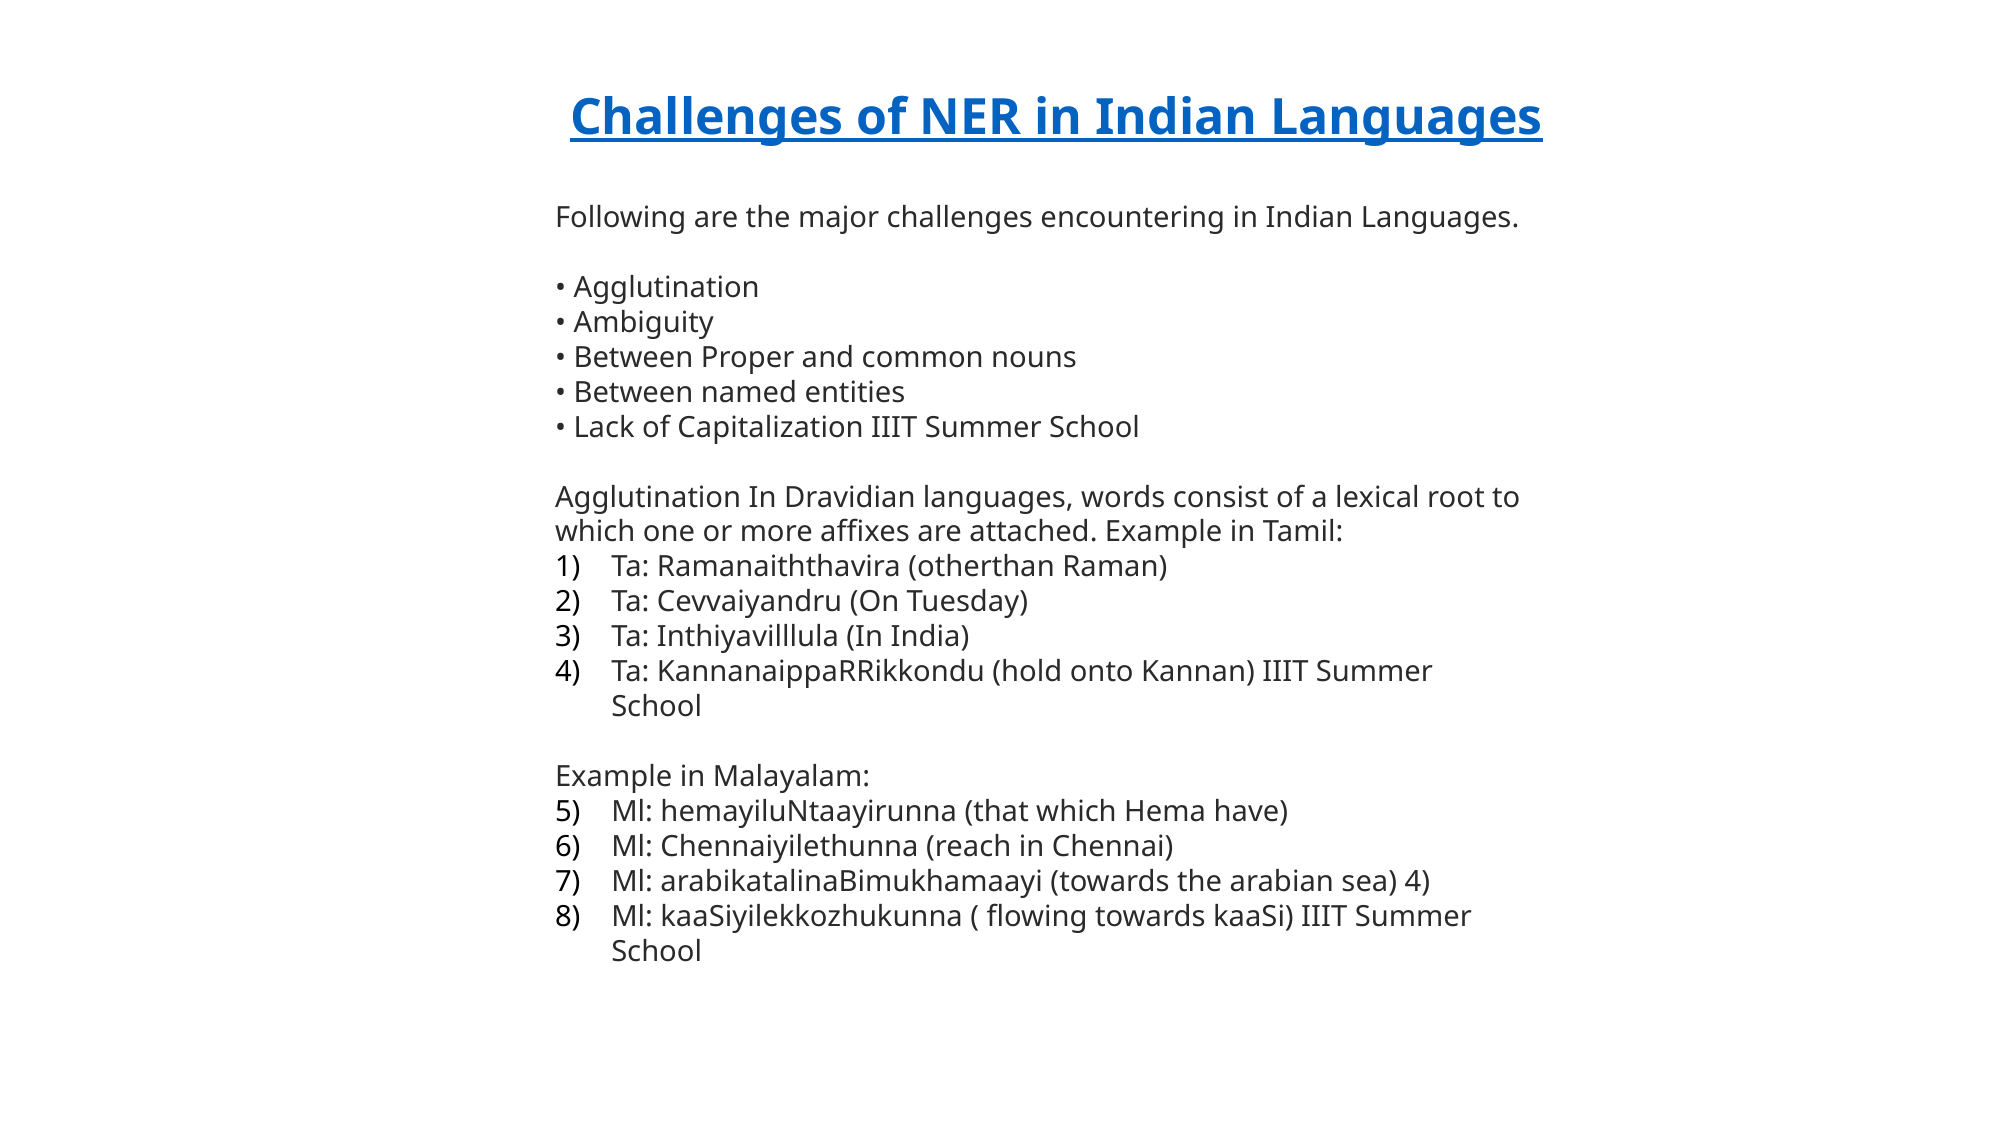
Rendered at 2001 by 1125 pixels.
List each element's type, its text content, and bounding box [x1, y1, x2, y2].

text_box Following are the major challenges encountering in Indian Languages. • Agglutination • Ambiguity • Between Proper and common nouns • Between named entities • Lack of Capitalization IIIT Summer School Agglutination In Dravidian languages, words consist of a lexical root to which one or more affixes are attached. Example in Tamil: Ta: Ramanaiththavira (otherthan Raman) Ta: Cevvaiyandru (On Tuesday) Ta: Inthiyavilllula (In India) Ta: KannanaippaRRikkondu (hold onto Kannan) IIIT Summer School Example in Malayalam: Ml: hemayiluNtaayirunna (that which Hema have) Ml: Chennaiyilethunna (reach in Chennai) Ml: arabikatalinaBimukhamaayi (towards the arabian sea) 4) Ml: kaaSiyilekkozhukunna ( flowing towards kaaSi) IIIT Summer School [540, 190, 1541, 975]
text_box Challenges of NER in Indian Languages [555, 77, 1596, 161]
